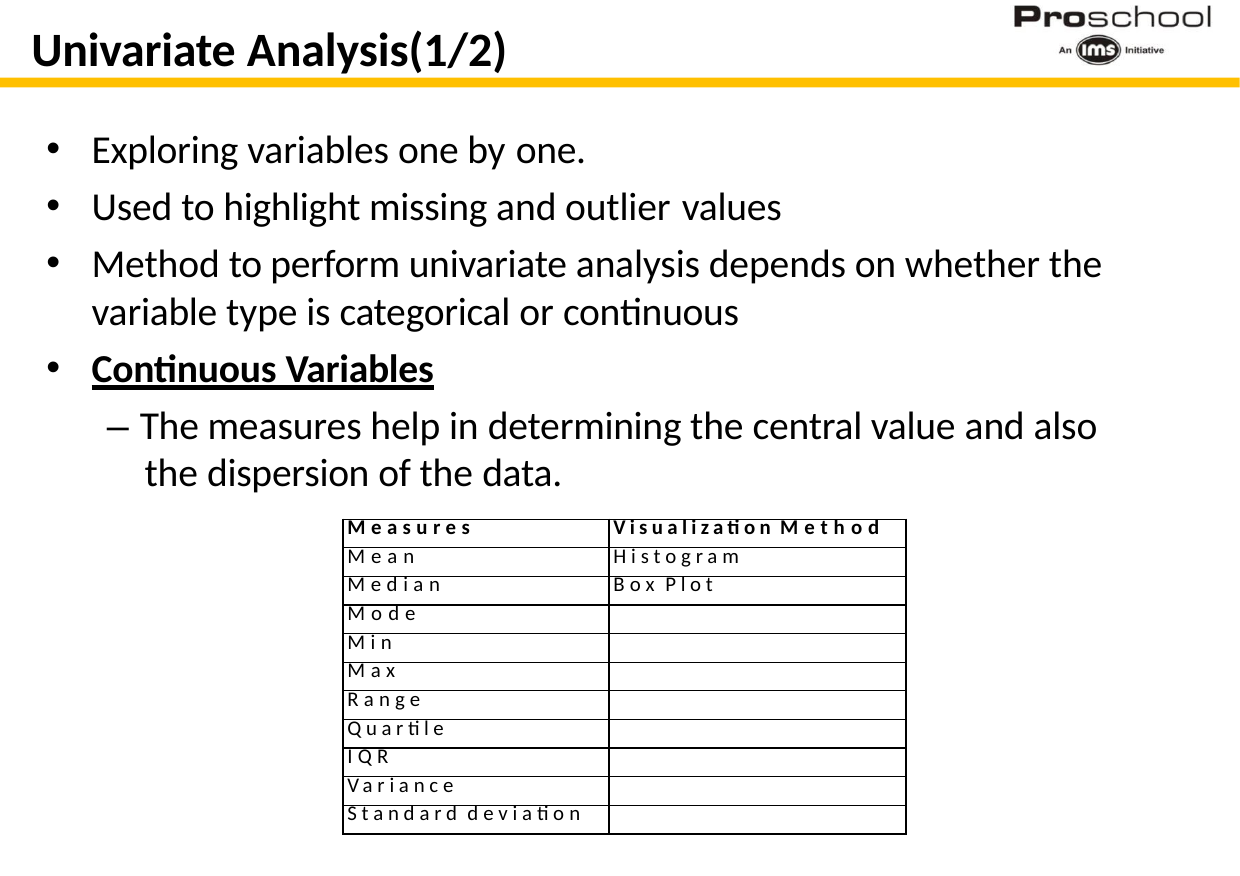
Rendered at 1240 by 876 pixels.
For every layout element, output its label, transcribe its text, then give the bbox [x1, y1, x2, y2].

title Univariate Analysis(1/2) [29, 18, 1212, 165]
table_cell IQR [344, 749, 608, 776]
table_cell [610, 606, 905, 633]
text_box Exploring variables one by one. Used to highlight missing and outlier values Method to perform univariate analysis depends on whether the variable type is categorical or continuous Continuous Variables – The measures help in determining the central value and also the dispersion of the data. [44, 124, 1116, 495]
table_cell [610, 634, 905, 662]
table_header Measures [344, 520, 608, 547]
table_cell Standard deviation [344, 806, 608, 833]
table_cell Min [344, 634, 608, 662]
table_cell Histogram [610, 548, 905, 576]
table_cell [610, 691, 905, 719]
table_header Visualization Method [610, 520, 905, 547]
table_cell Max [344, 663, 608, 690]
table_cell Variance [344, 777, 608, 805]
table_cell [610, 720, 905, 747]
table_cell [610, 806, 905, 833]
table_cell Box Plot [610, 577, 905, 604]
table_cell [610, 663, 905, 690]
table_cell Range [344, 691, 608, 719]
table_cell [610, 777, 905, 805]
picture [1004, 0, 1221, 73]
table_cell Median [344, 577, 608, 604]
table_cell Quartile [344, 720, 608, 747]
table_cell [610, 749, 905, 776]
table_cell Mean [344, 548, 608, 576]
table_cell Mode [344, 606, 608, 633]
